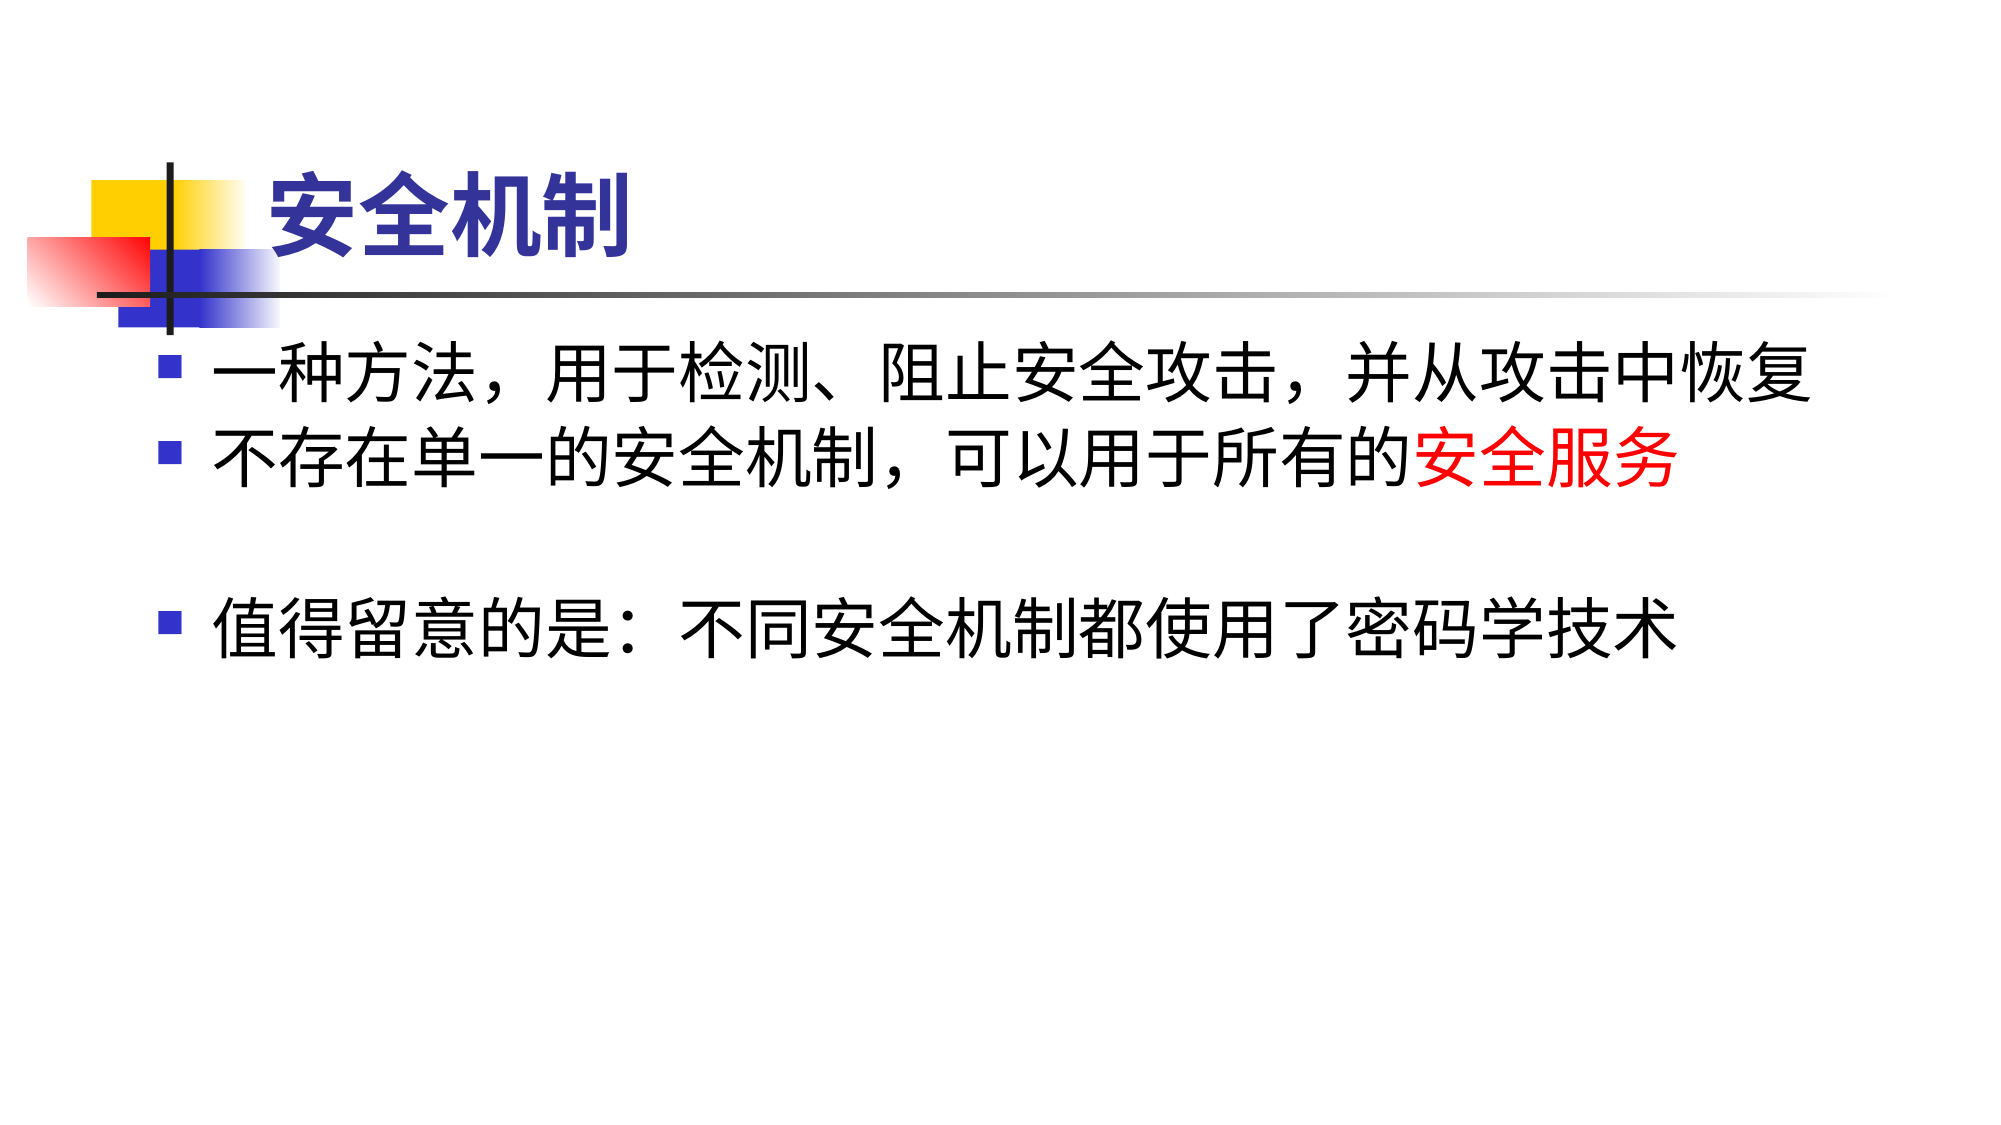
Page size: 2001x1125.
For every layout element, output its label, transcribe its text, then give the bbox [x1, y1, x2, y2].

list 一种方法，用于检测、阻止安全攻击，并从攻击中恢复 不存在单一的安全机制，可以用于所有的安全服务 值得留意的是：不同安全机制都使用了密码学技术 [140, 332, 1841, 1008]
title 安全机制 [251, 35, 1957, 275]
